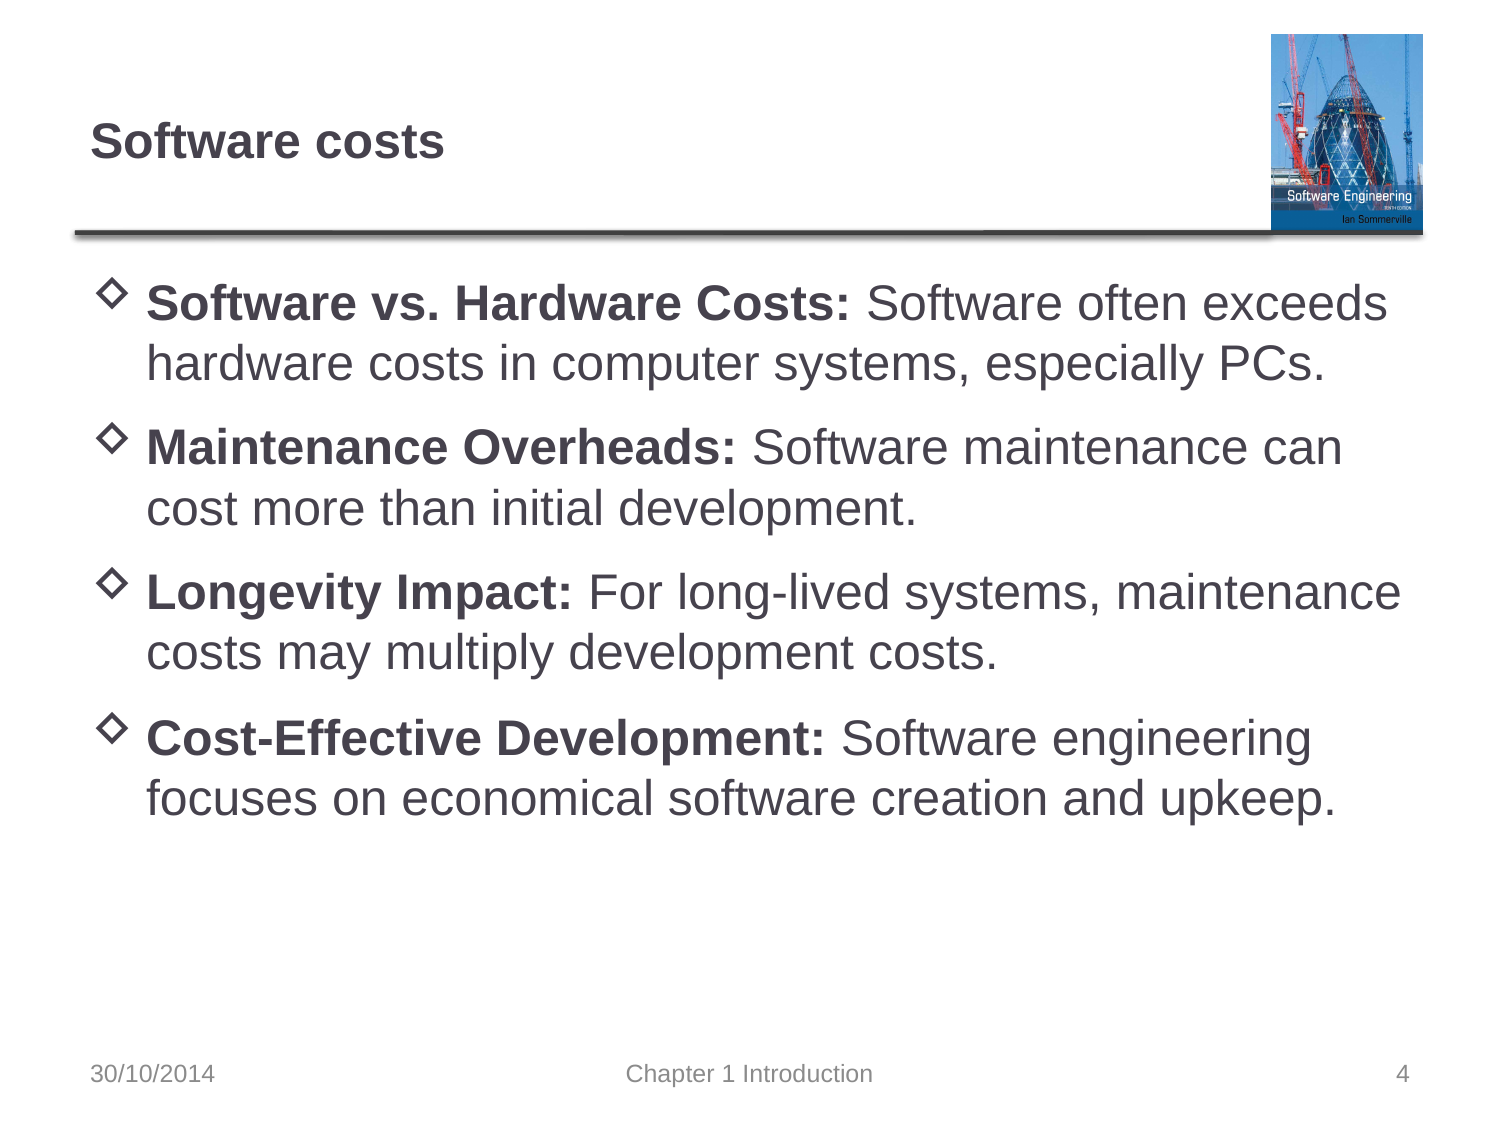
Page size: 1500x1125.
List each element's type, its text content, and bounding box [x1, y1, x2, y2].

slide_number 4 [1074, 1042, 1425, 1103]
footer Chapter 1 Introduction [512, 1042, 988, 1103]
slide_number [75, 1042, 425, 1103]
picture [1271, 34, 1423, 230]
list Software vs. Hardware Costs: Software often exceeds hardware costs in computer systems, especially PCs. Maintenance Overheads: Software maintenance can cost more than initial development. Longevity Impact: For long-lived systems, maintenance costs may multiply development costs. Cost-Effective Development: Software engineering focuses on economical software creation and upkeep. [75, 262, 1425, 1005]
title Software costs [74, 44, 1272, 233]
